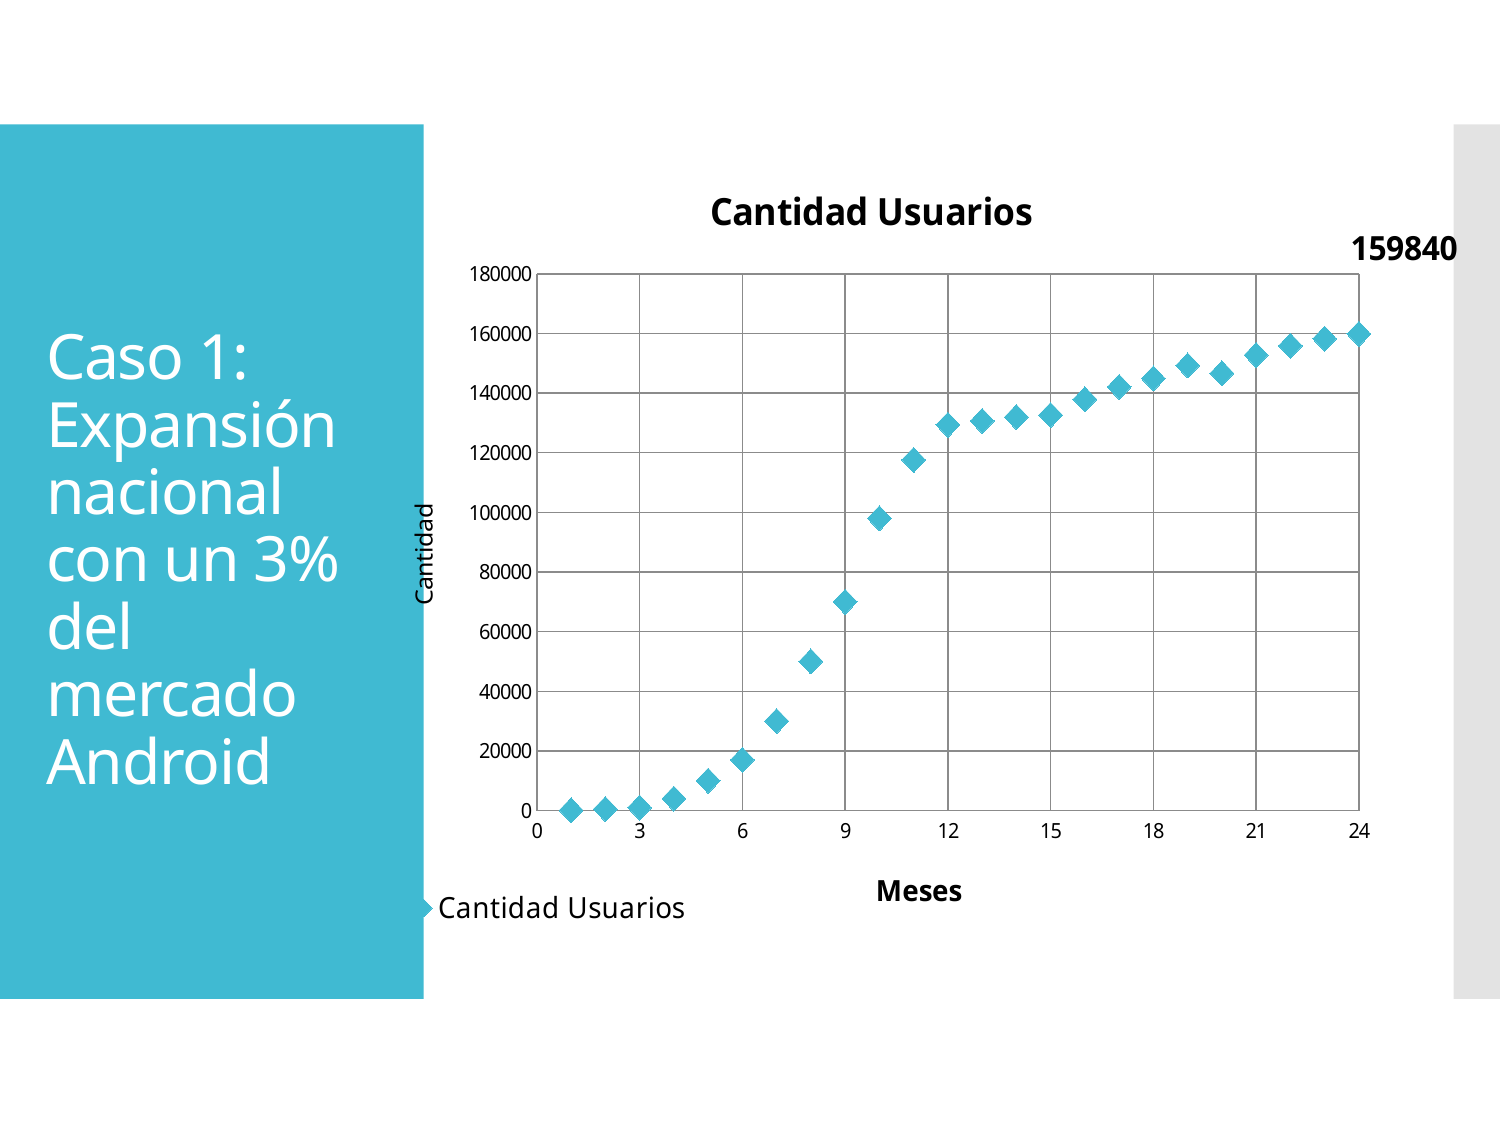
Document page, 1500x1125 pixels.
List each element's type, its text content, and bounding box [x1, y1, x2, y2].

title Caso 1: Expansión nacional con un 3% del mercado Android [31, 184, 336, 940]
chart [336, 148, 1459, 965]
